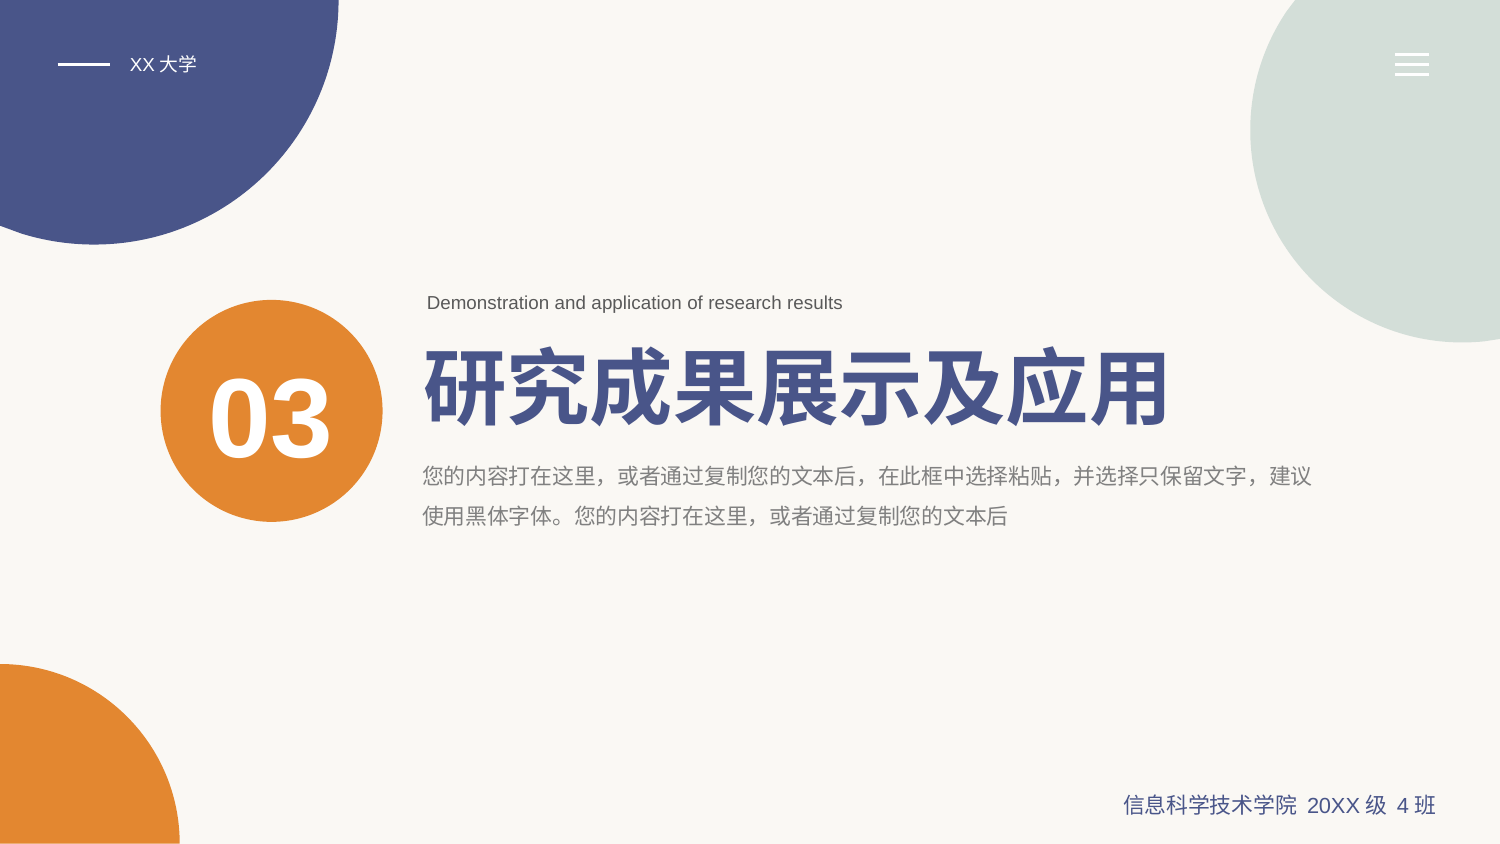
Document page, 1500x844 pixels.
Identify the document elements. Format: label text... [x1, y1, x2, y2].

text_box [1395, 54, 1430, 75]
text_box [160, 283, 1340, 534]
text_box XX大学 [115, 45, 293, 83]
text_box 信息科学技术学院 20XX级 4班 [1003, 784, 1451, 826]
